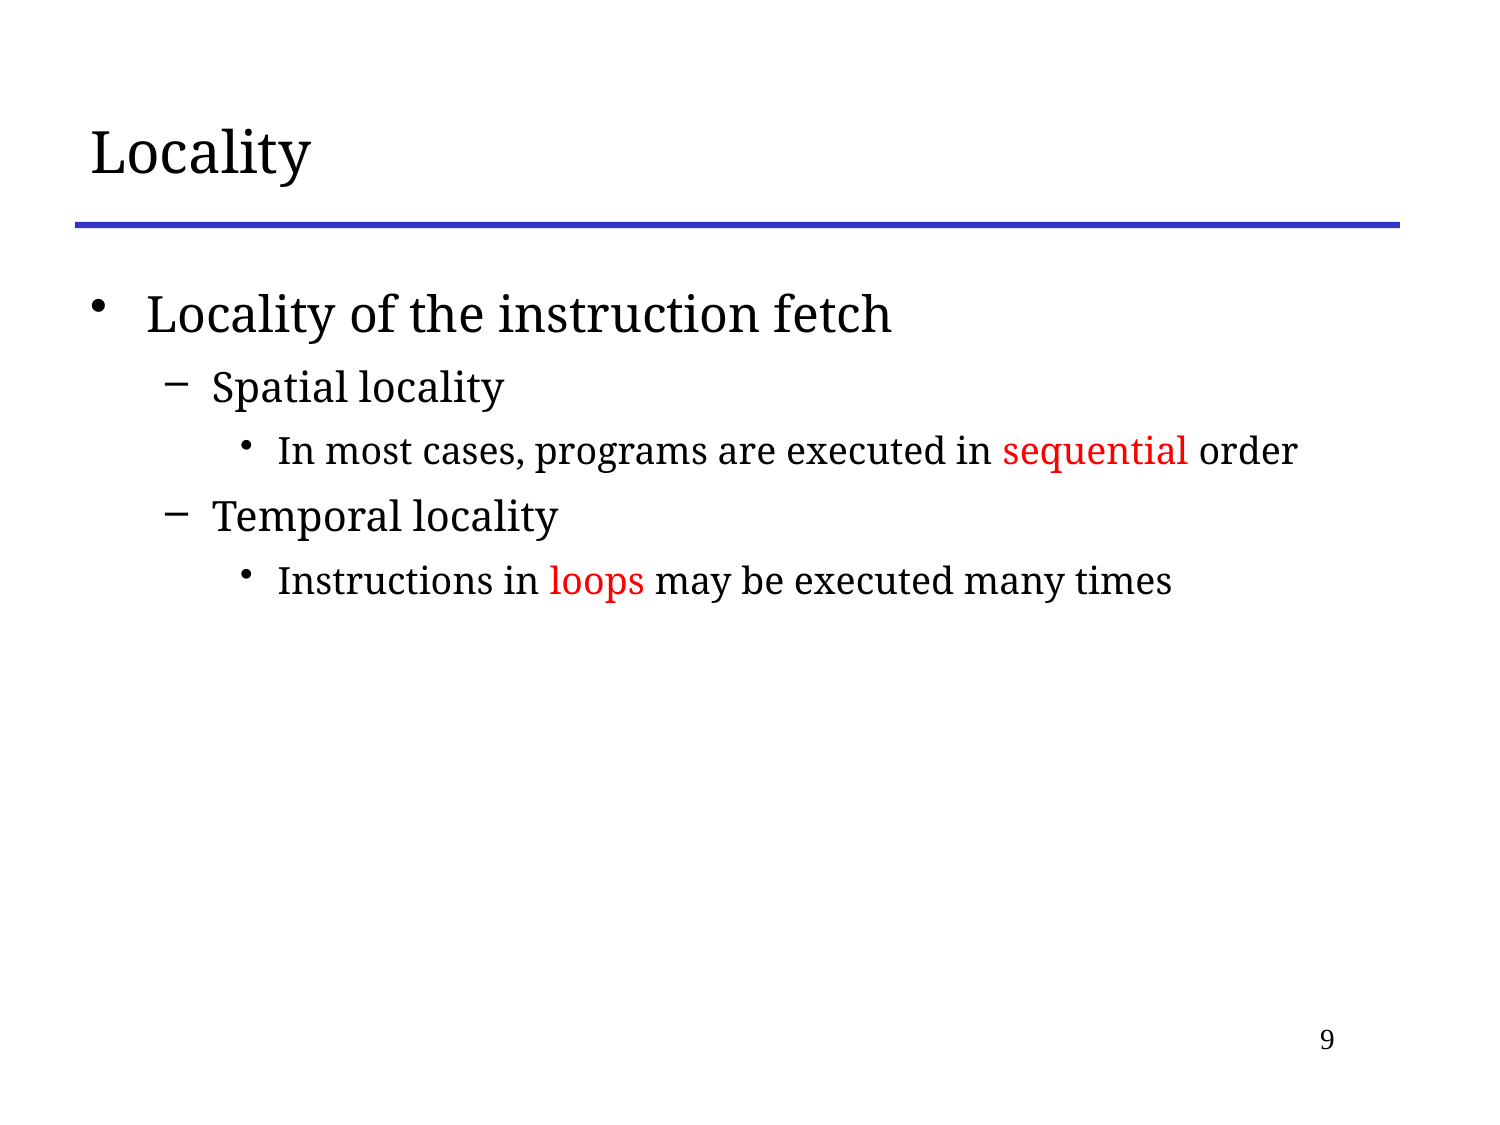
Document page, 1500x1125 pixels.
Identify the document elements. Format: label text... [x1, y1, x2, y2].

list Locality of the instruction fetch Spatial locality In most cases, programs are executed in sequential order Temporal locality Instructions in loops may be executed many times [75, 262, 1438, 975]
title Locality [75, 75, 1400, 225]
slide_number 9 [1137, 1012, 1351, 1088]
